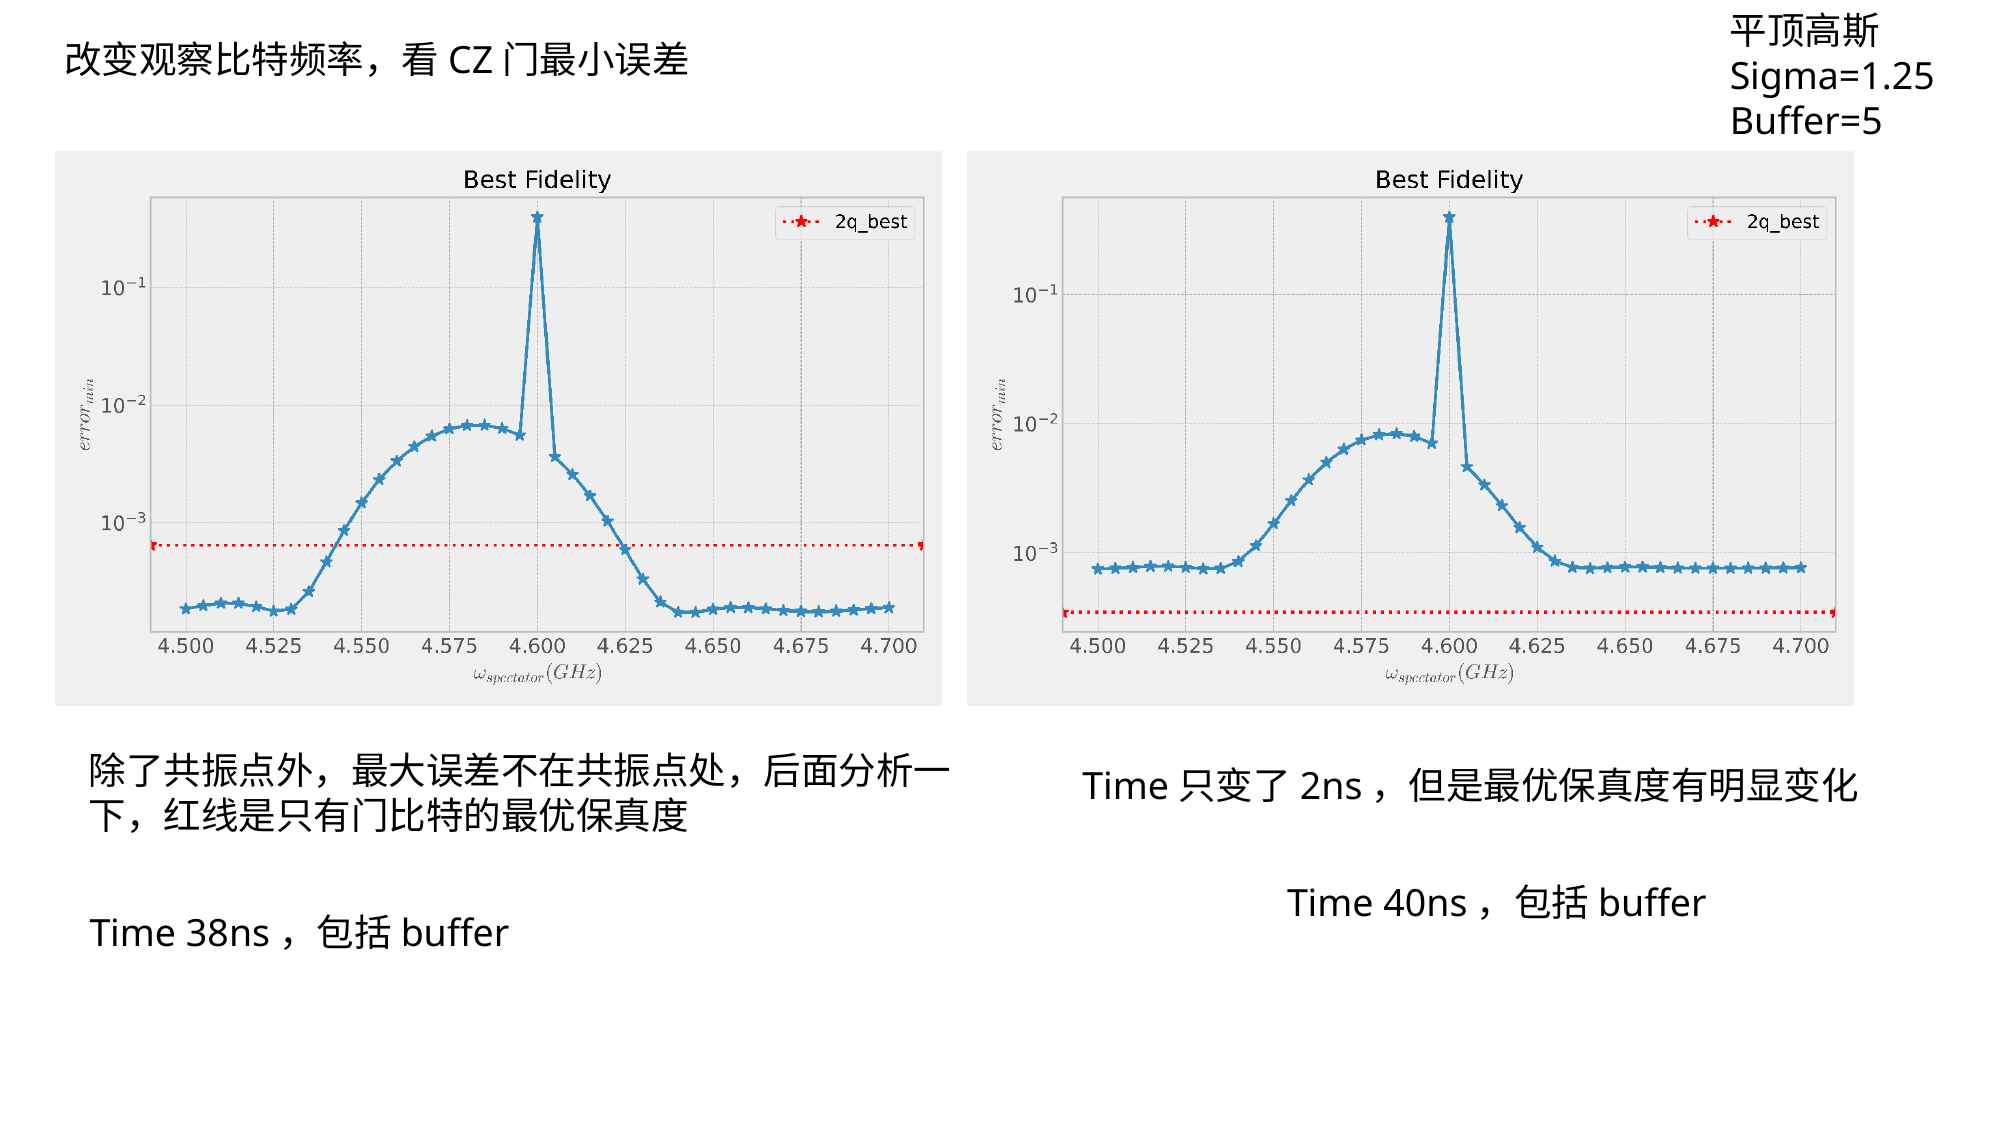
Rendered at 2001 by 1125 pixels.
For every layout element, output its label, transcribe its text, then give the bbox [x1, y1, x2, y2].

picture [967, 151, 1854, 706]
text_box Time只变了2ns，但是最优保真度有明显变化 [1067, 754, 1874, 815]
text_box Time 40ns，包括buffer [1272, 871, 1722, 931]
text_box 改变观察比特频率，看CZ门最小误差 [49, 29, 705, 89]
picture [55, 151, 942, 706]
text_box 平顶高斯 Sigma=1.25 Buffer=5 [1715, 0, 1950, 150]
text_box 除了共振点外，最大误差不在共振点处，后面分析一下，红线是只有门比特的最优保真度 [73, 739, 1000, 845]
text_box Time 38ns，包括buffer [74, 901, 525, 962]
